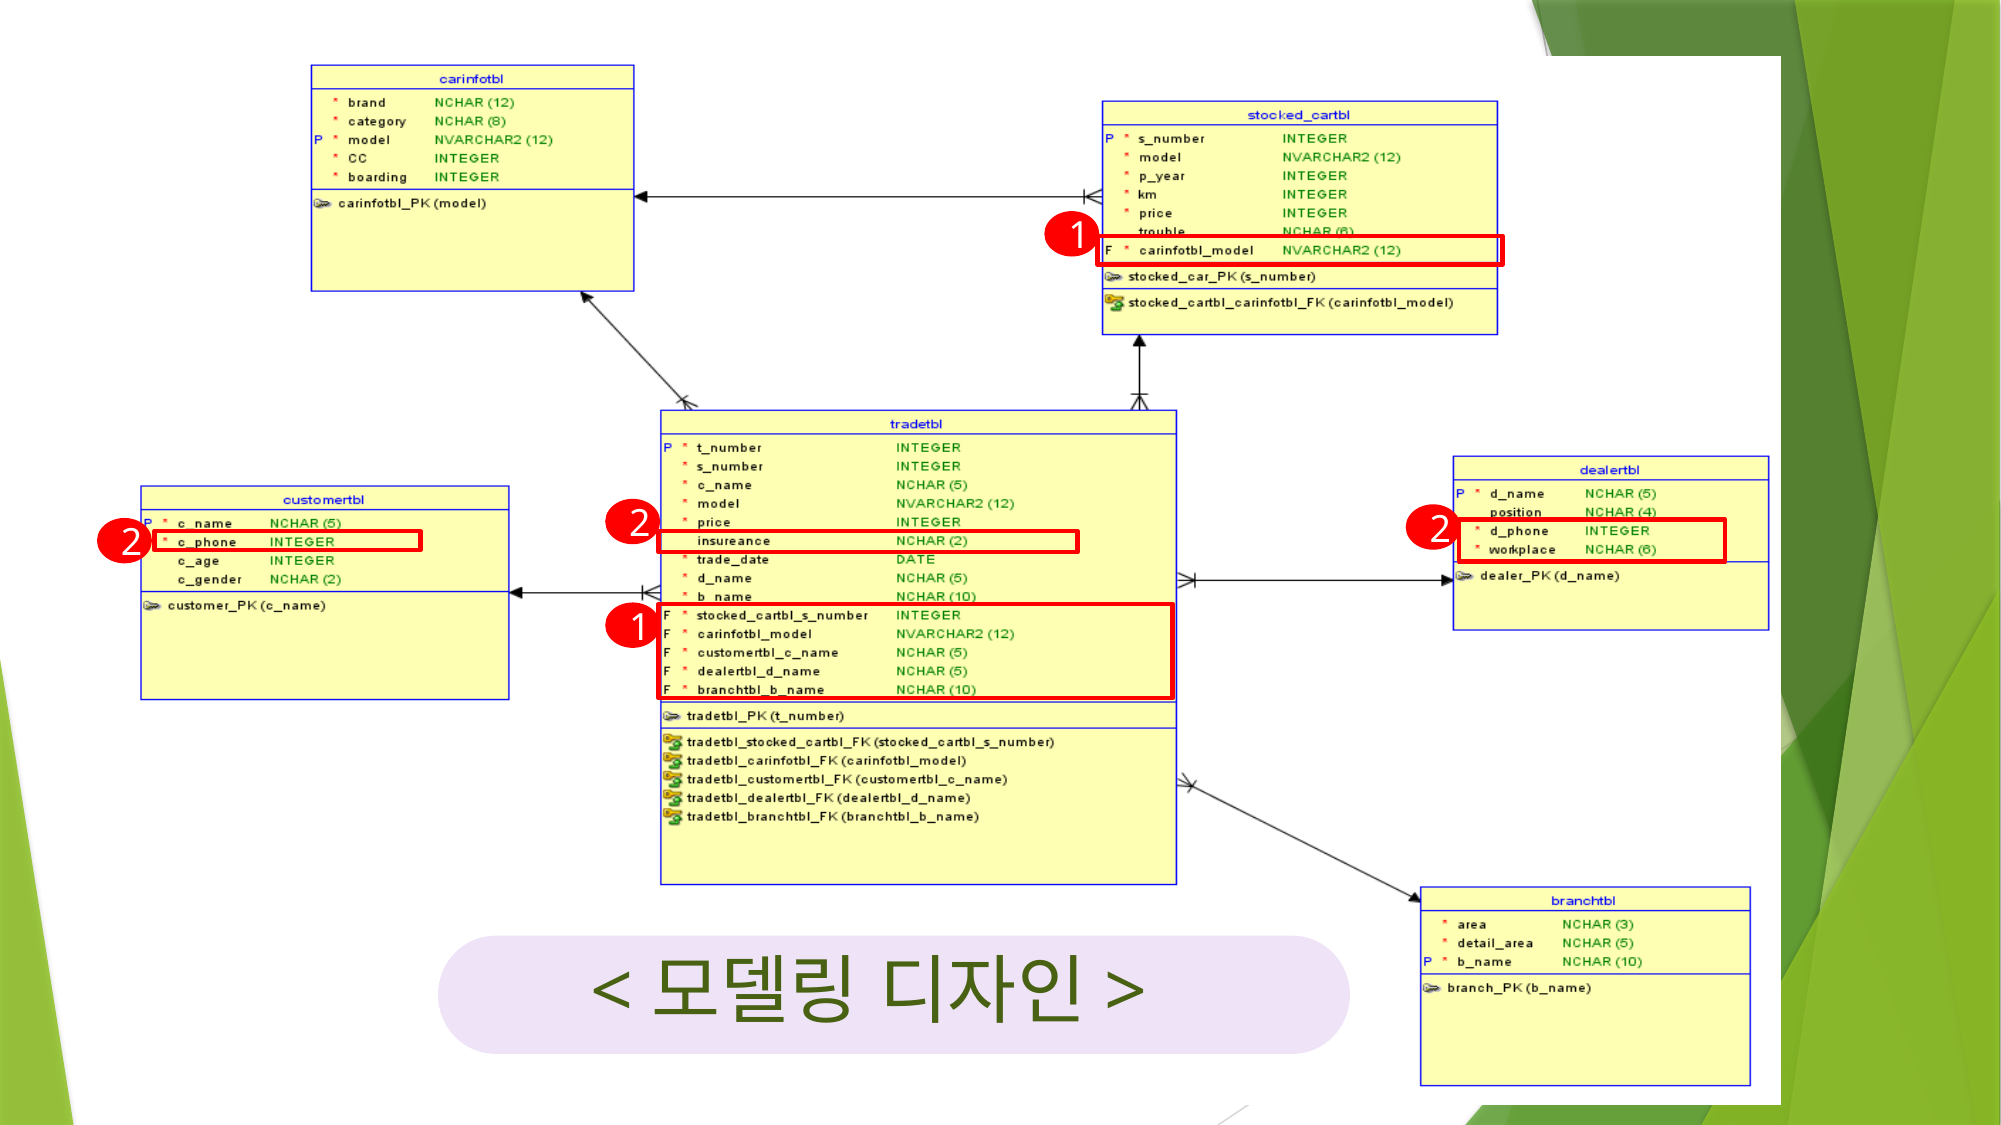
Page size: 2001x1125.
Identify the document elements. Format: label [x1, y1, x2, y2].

picture [104, 55, 1782, 1106]
